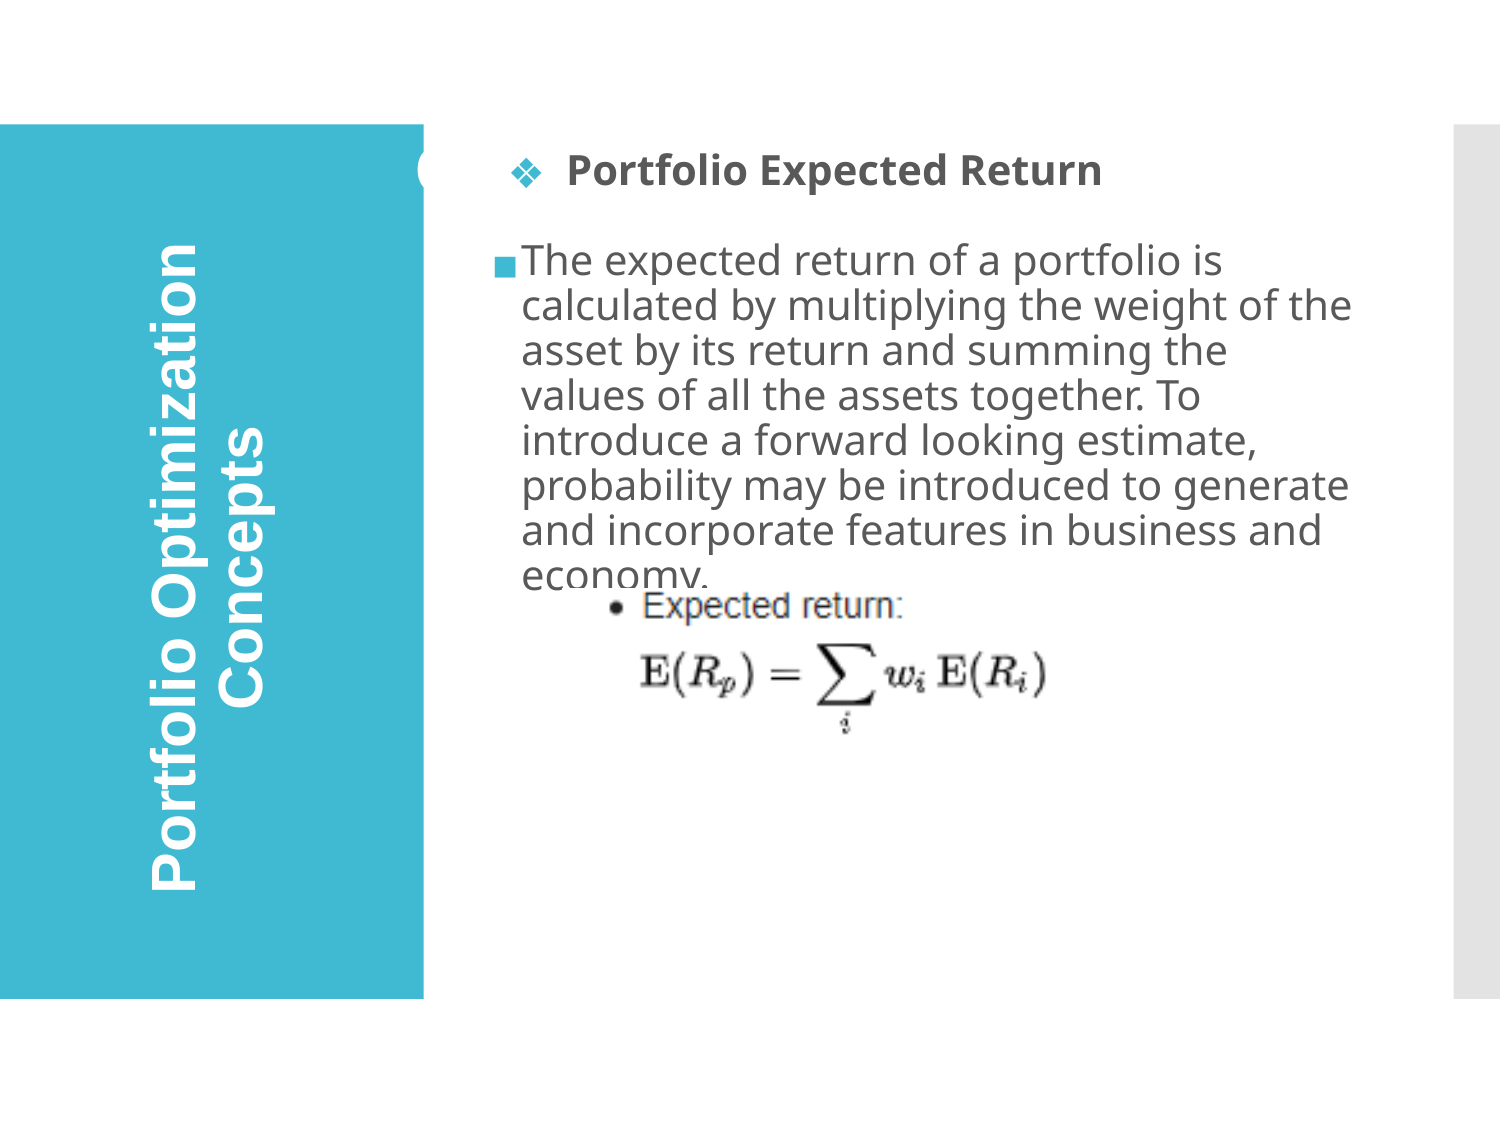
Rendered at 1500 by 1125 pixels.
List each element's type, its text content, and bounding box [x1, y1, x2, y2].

list Portfolio Expected Return The expected return of a portfolio is calculated by multiplying the weight of the asset by its return and summing the values of all the assets together. To introduce a forward looking estimate, probability may be introduced to generate and incorporate features in business and economy. [476, 141, 1376, 982]
title Quantum Framework [11, 48, 1489, 297]
text_box Portfolio Optimization Concepts [29, 136, 389, 1001]
picture [562, 588, 1102, 751]
